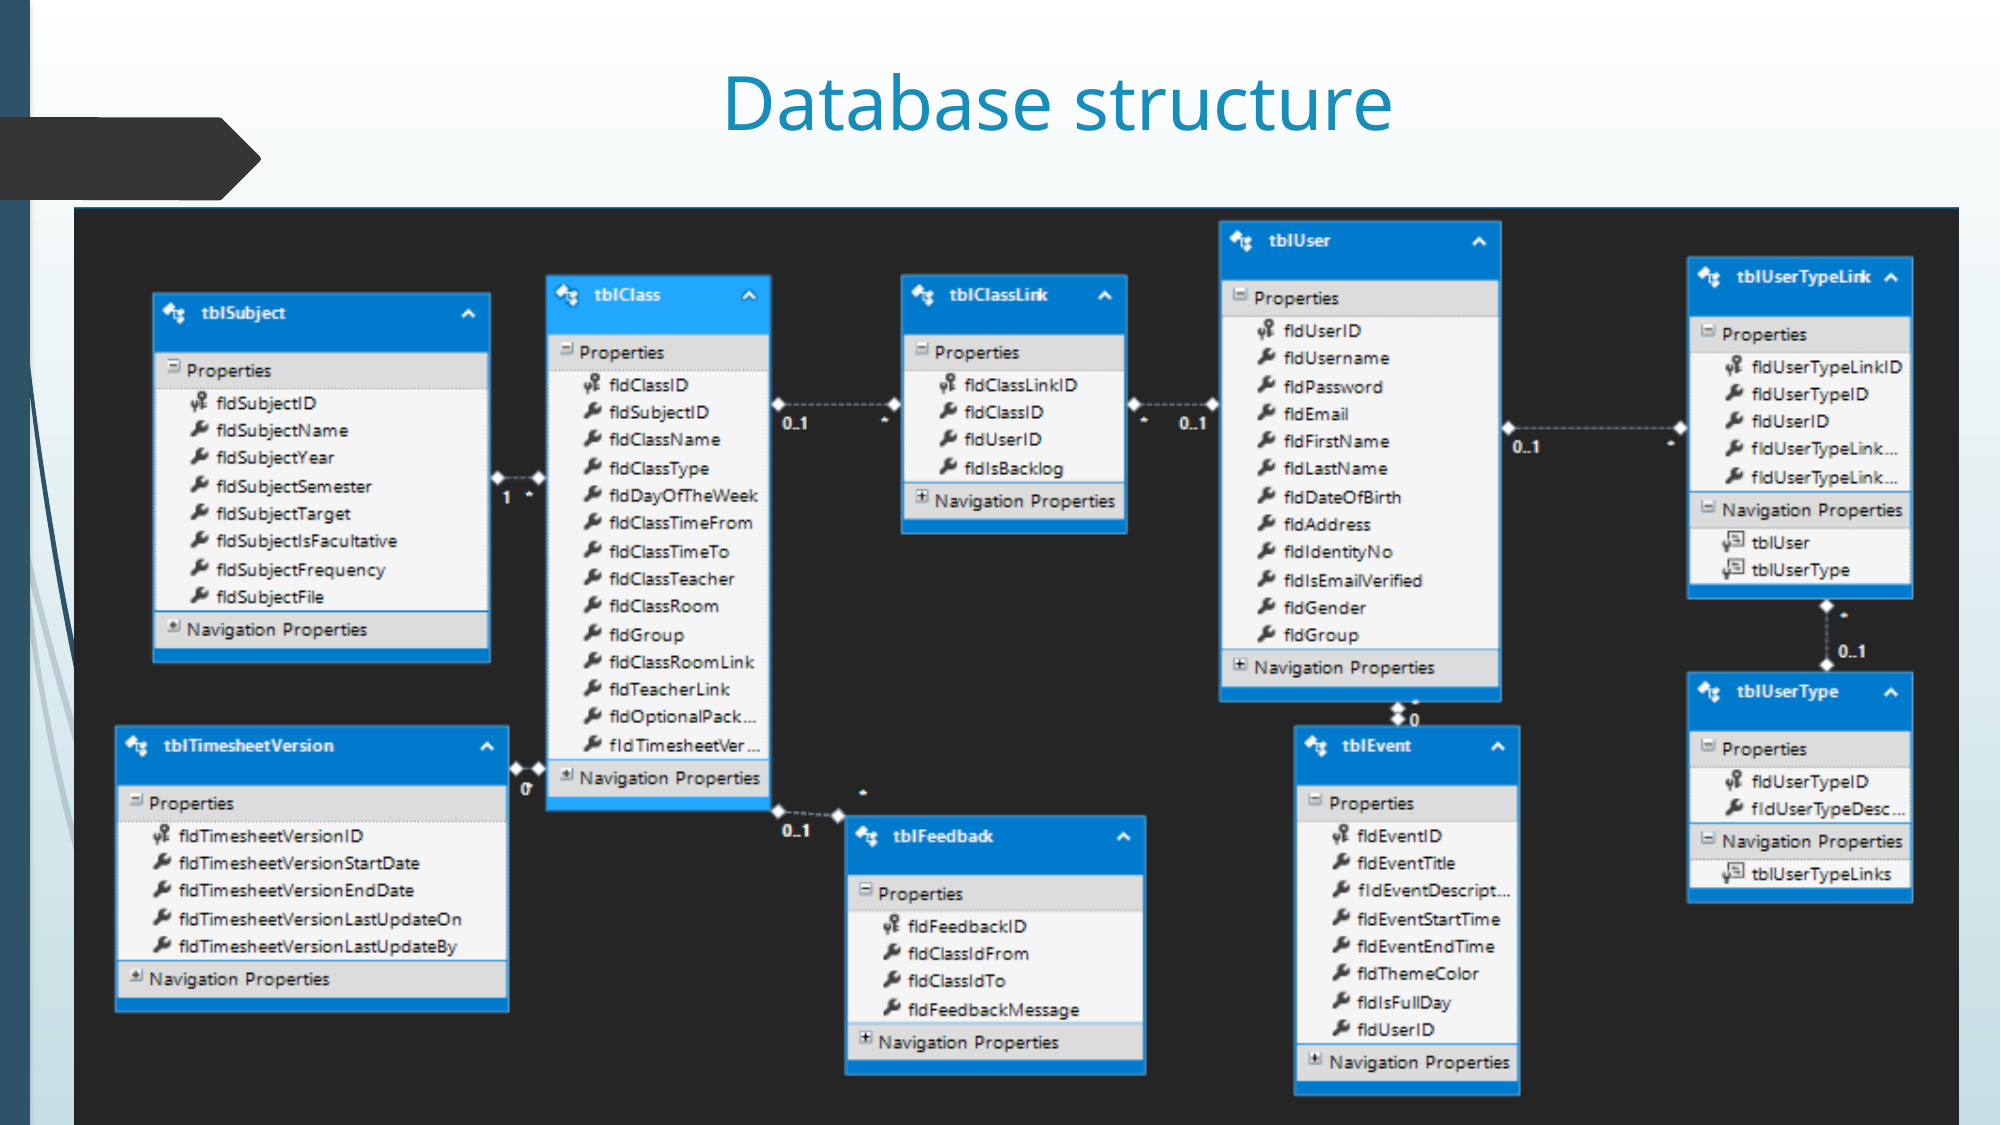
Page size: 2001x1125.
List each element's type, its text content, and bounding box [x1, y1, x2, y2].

title Database structure [706, 48, 2000, 259]
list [73, 207, 1959, 1125]
